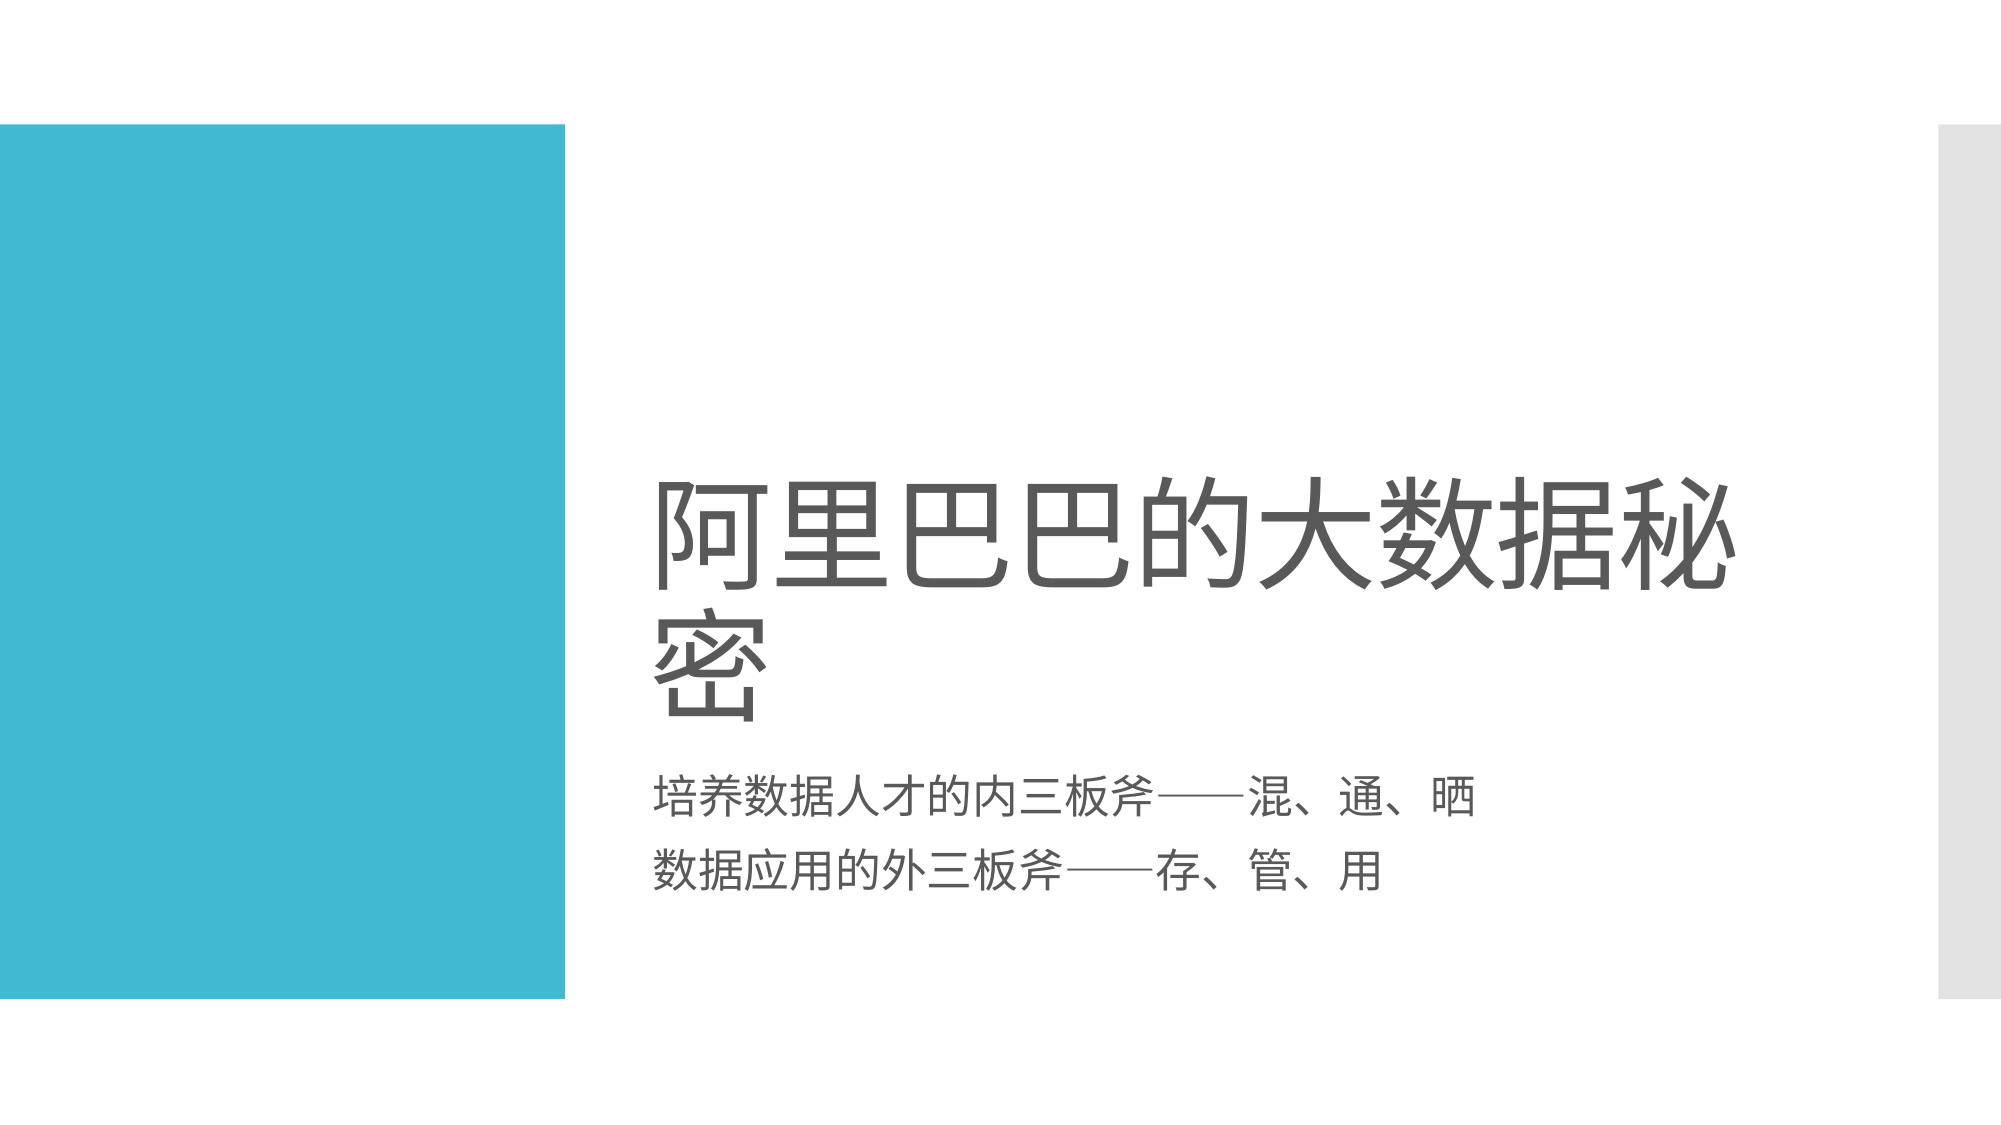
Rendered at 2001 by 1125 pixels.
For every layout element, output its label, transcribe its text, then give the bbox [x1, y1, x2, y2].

list 培养数据人才的内三板斧——混、通、晒 数据应用的外三板斧——存、管、用 [637, 766, 1838, 917]
title 阿里巴巴的大数据秘密 [634, 213, 1835, 747]
